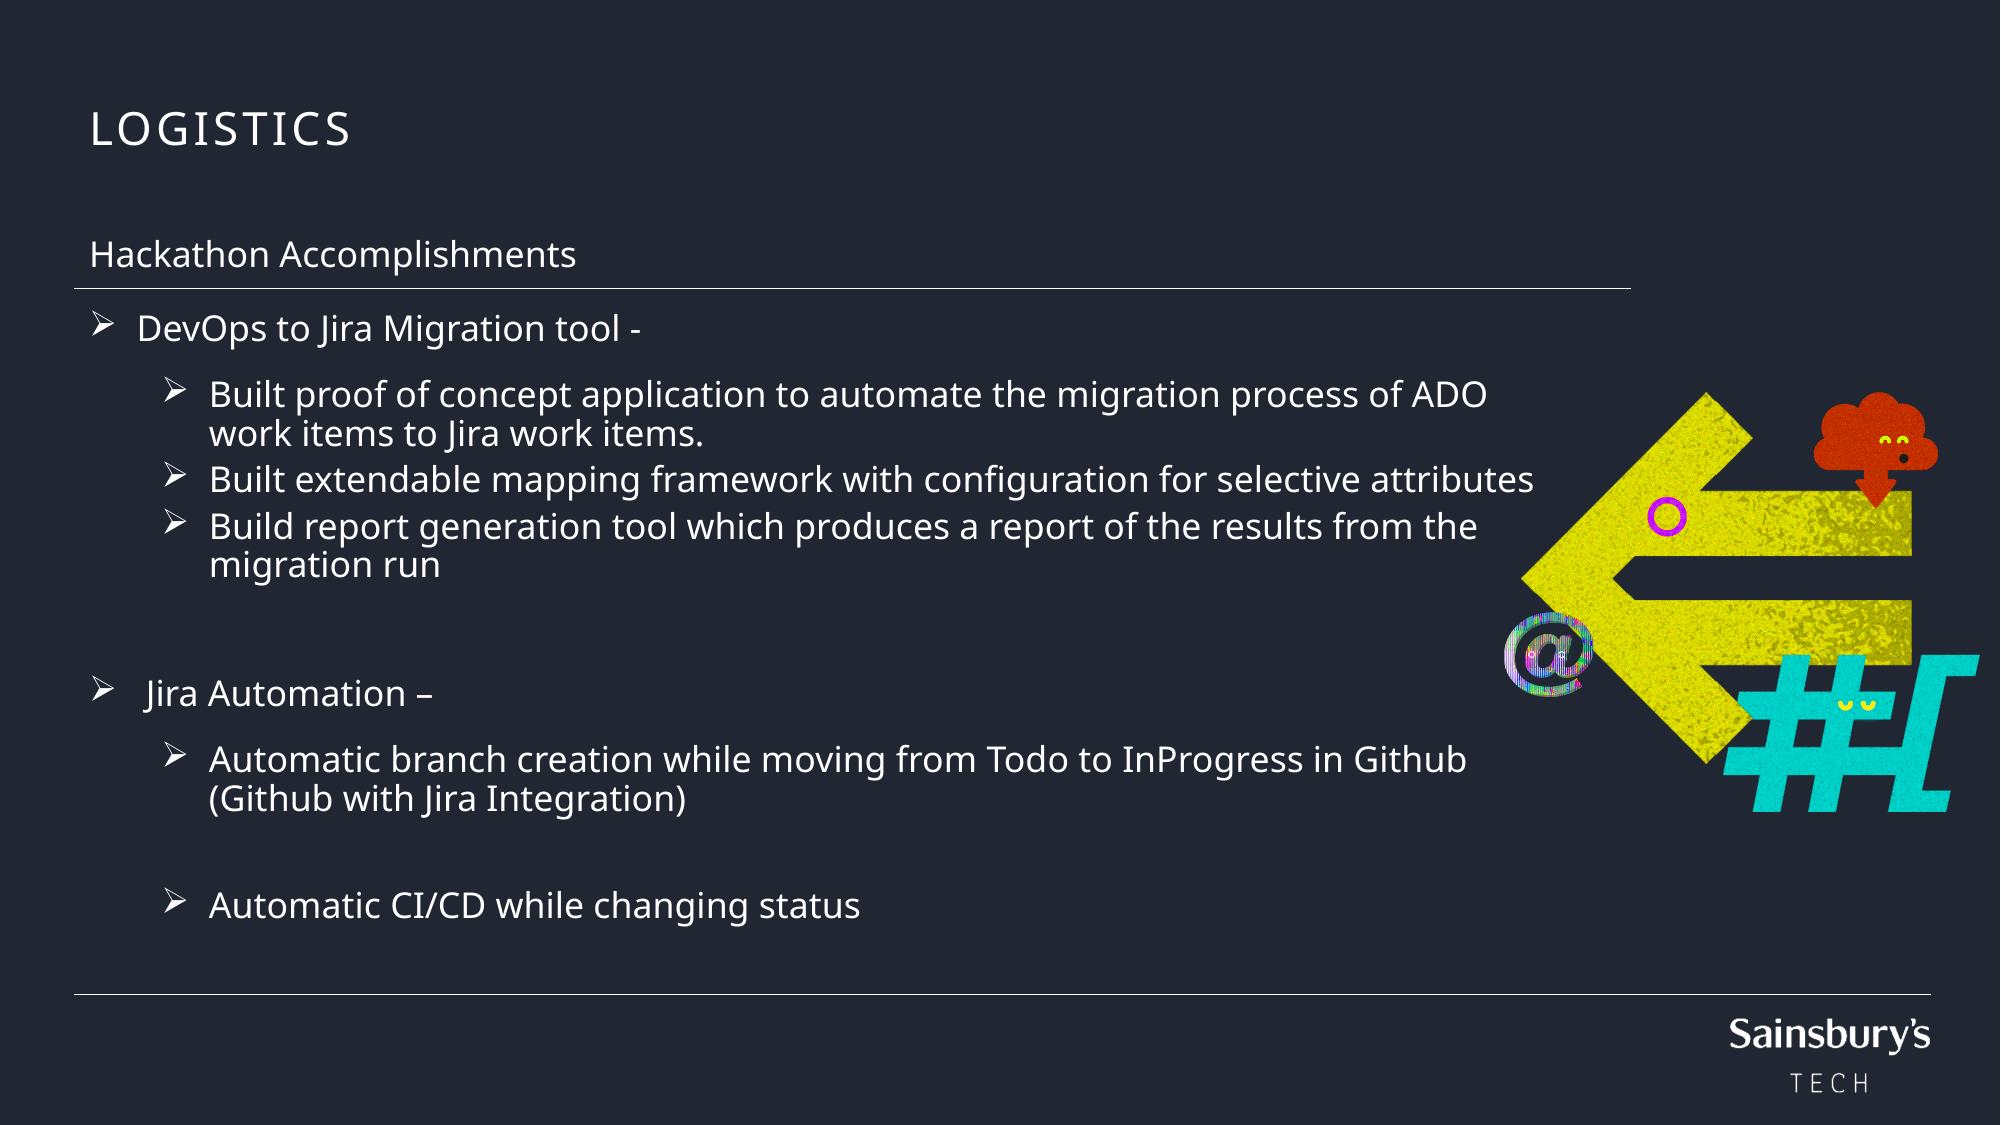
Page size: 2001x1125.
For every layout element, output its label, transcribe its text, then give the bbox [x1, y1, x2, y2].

picture [1566, 350, 2001, 858]
title LOGISTICS [74, 59, 1863, 203]
list Hackathon Accomplishments DevOps to Jira Migration tool - Built proof of concept application to automate the migration process of ADO work items to Jira work items. Built extendable mapping framework with configuration for selective attributes Build report generation tool which produces a report of the results from the migration run Jira Automation – Automatic branch creation while moving from Todo to InProgress in Github (Github with Jira Integration) Automatic CI/CD while changing status [74, 229, 1566, 980]
picture [1701, 934, 1957, 1125]
